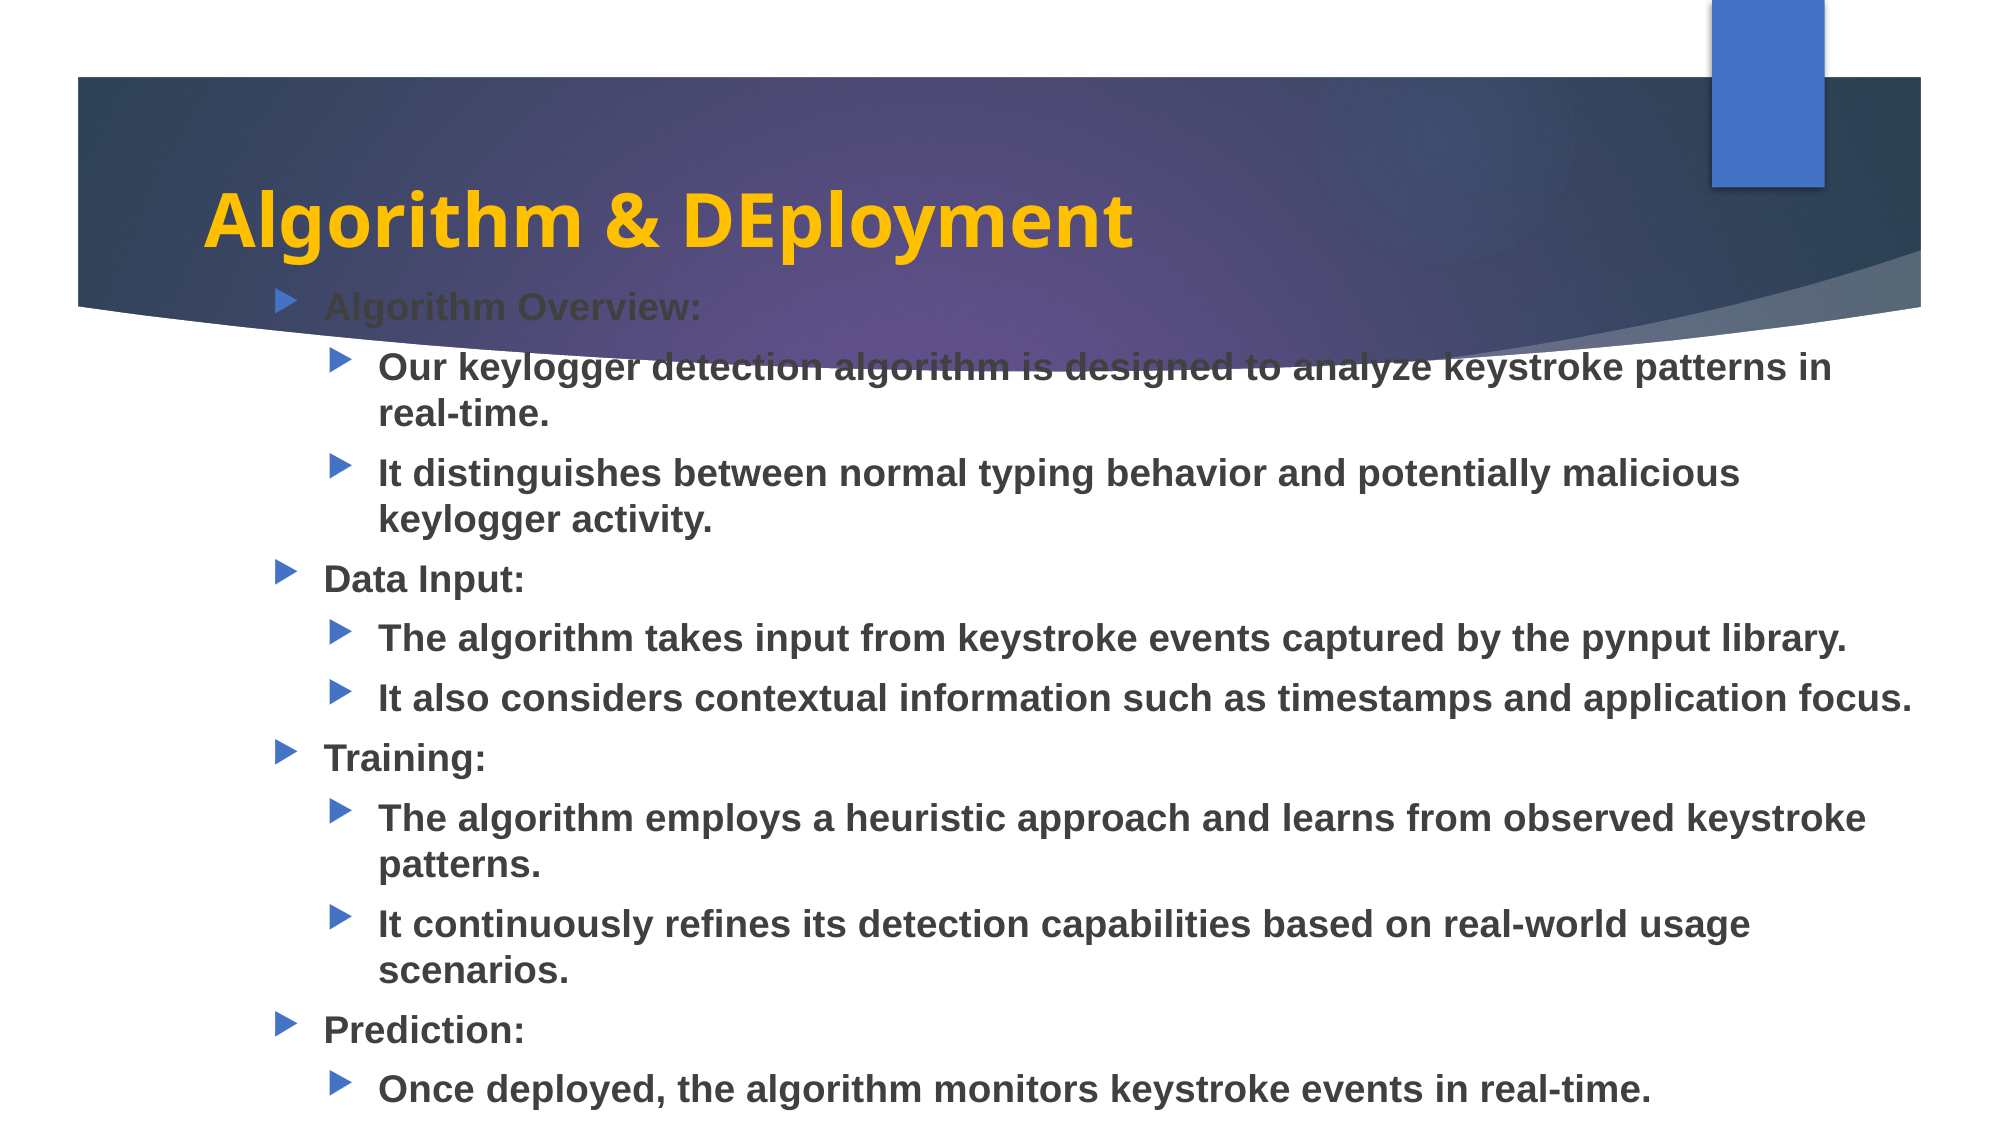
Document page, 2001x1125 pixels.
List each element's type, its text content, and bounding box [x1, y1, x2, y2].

title Algorithm & DEployment [189, 159, 1627, 276]
list Algorithm Overview: Our keylogger detection algorithm is designed to analyze keystroke patterns in real-time. It distinguishes between normal typing behavior and potentially malicious keylogger activity. Data Input: The algorithm takes input from keystroke events captured by the pynput library. It also considers contextual information such as timestamps and application focus. Training: The algorithm employs a heuristic approach and learns from observed keystroke patterns. It continuously refines its detection capabilities based on real-world usage scenarios. Prediction: Once deployed, the algorithm monitors keystroke events in real-time. [257, 274, 1933, 1125]
